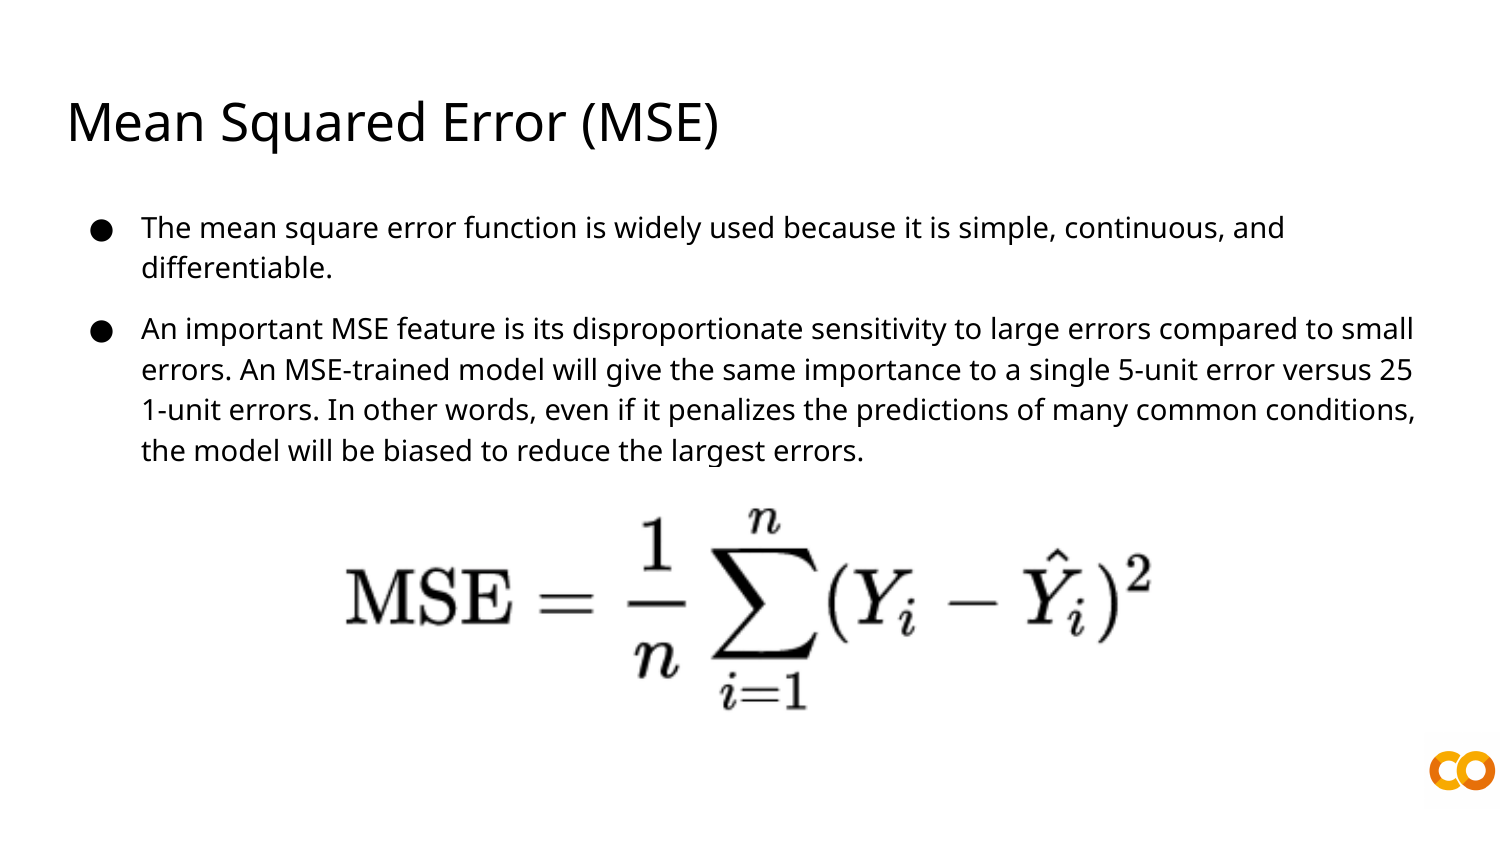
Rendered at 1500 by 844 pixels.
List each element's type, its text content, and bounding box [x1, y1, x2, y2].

picture [340, 467, 1160, 733]
list The mean square error function is widely used because it is simple, continuous, and differentiable. An important MSE feature is its disproportionate sensitivity to large errors compared to small errors. An MSE-trained model will give the same importance to a single 5-unit error versus 25 1-unit errors. In other words, even if it penalizes the predictions of many common conditions, the model will be biased to reduce the largest errors. [51, 189, 1449, 750]
title Mean Squared Error (MSE) [51, 72, 1449, 167]
picture [1423, 732, 1500, 809]
